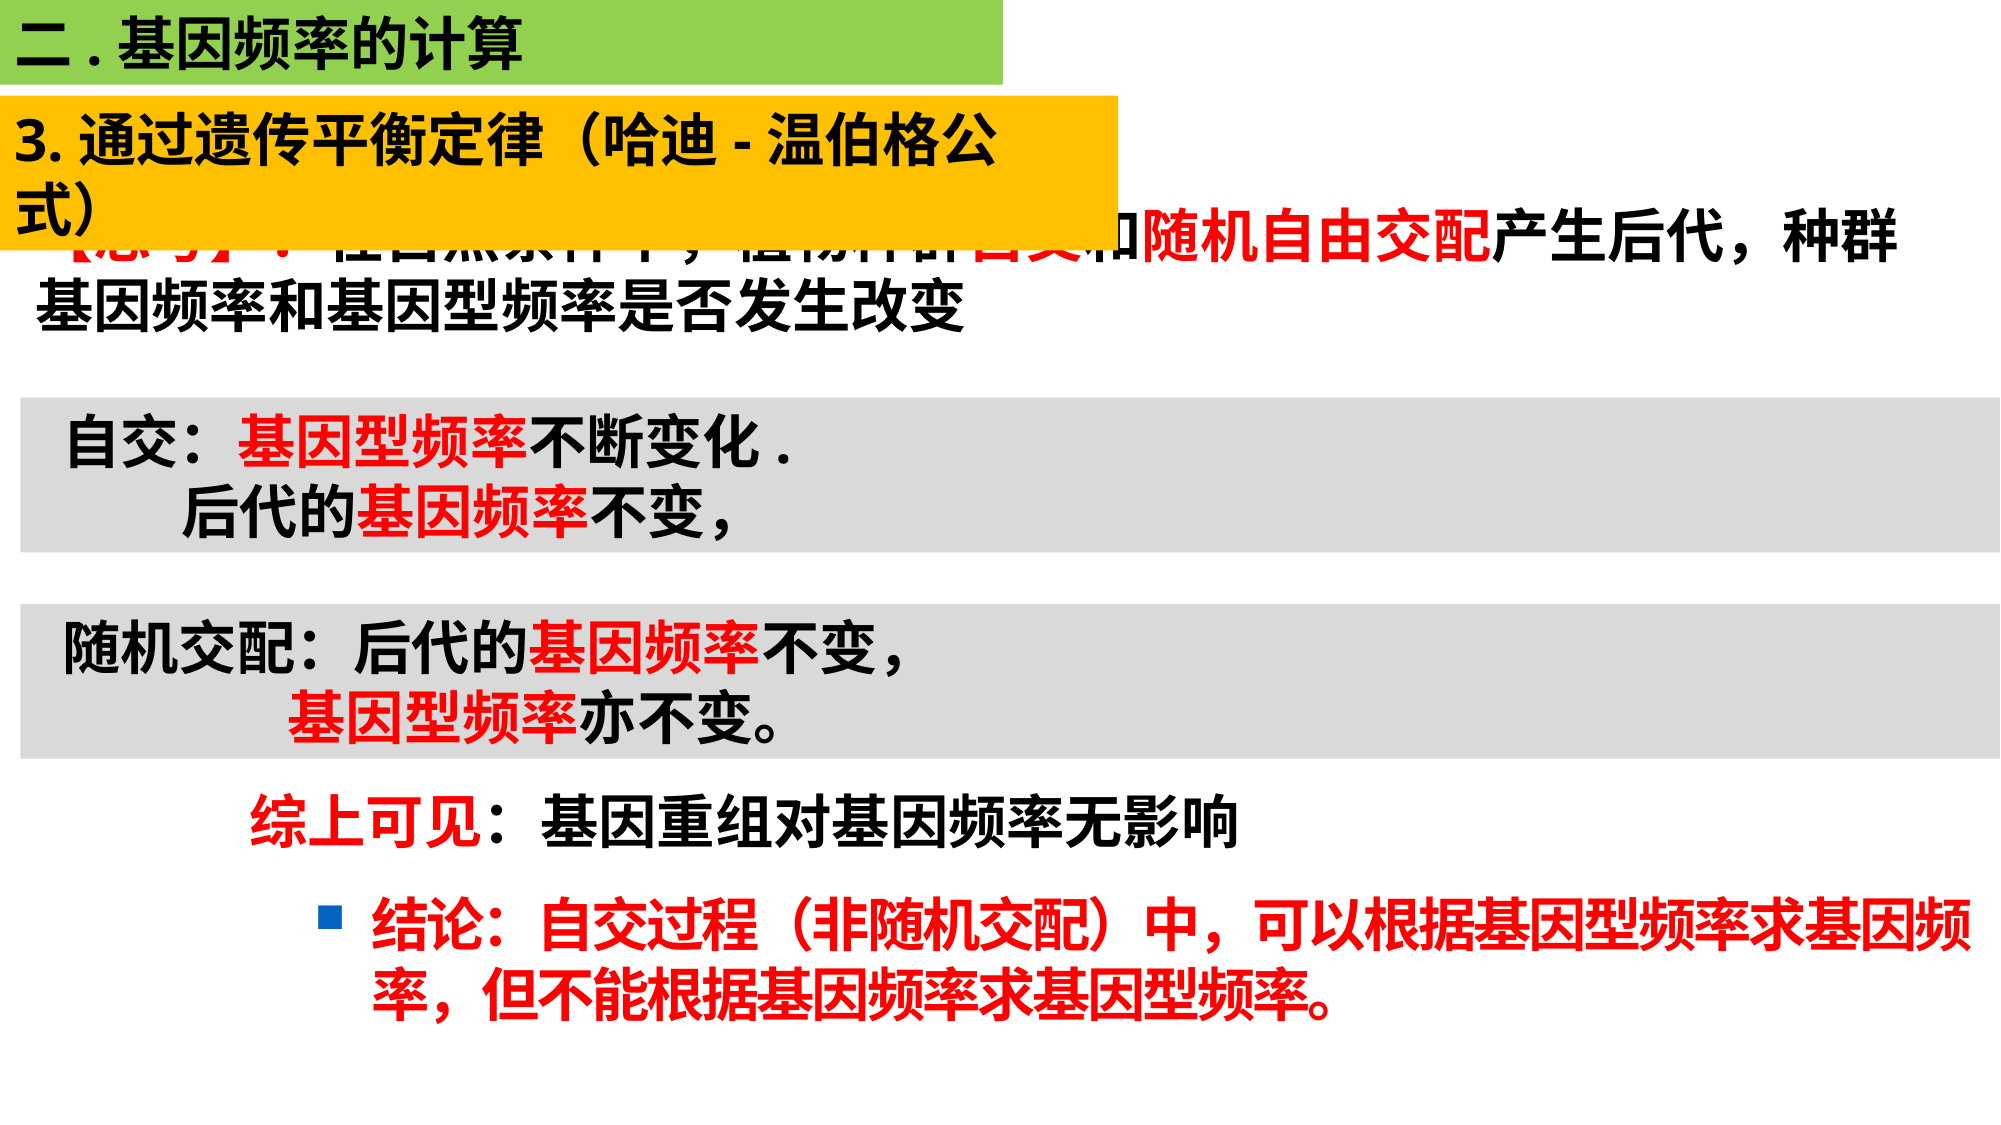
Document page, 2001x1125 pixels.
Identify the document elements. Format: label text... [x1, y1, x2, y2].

text_box 结论：自交过程（非随机交配）中，可以根据基因型频率求基因频率，但不能根据基因频率求基因型频率。 [300, 880, 2000, 1036]
text_box 二.基因频率的计算 [0, 0, 1004, 85]
text_box 综上可见：基因重组对基因频率无影响 [234, 777, 1487, 863]
text_box 随机交配：后代的基因频率不变， 基因型频率亦不变。 [20, 603, 2000, 759]
text_box 3.通过遗传平衡定律（哈迪-温伯格公式） [0, 95, 1119, 251]
text_box 【思考】：在自然条件下，植物种群自交和随机自由交配产生后代，种群基因频率和基因型频率是否发生改变 [20, 191, 1938, 347]
text_box 自交：基因型频率不断变化. 后代的基因频率不变， [20, 397, 2000, 553]
